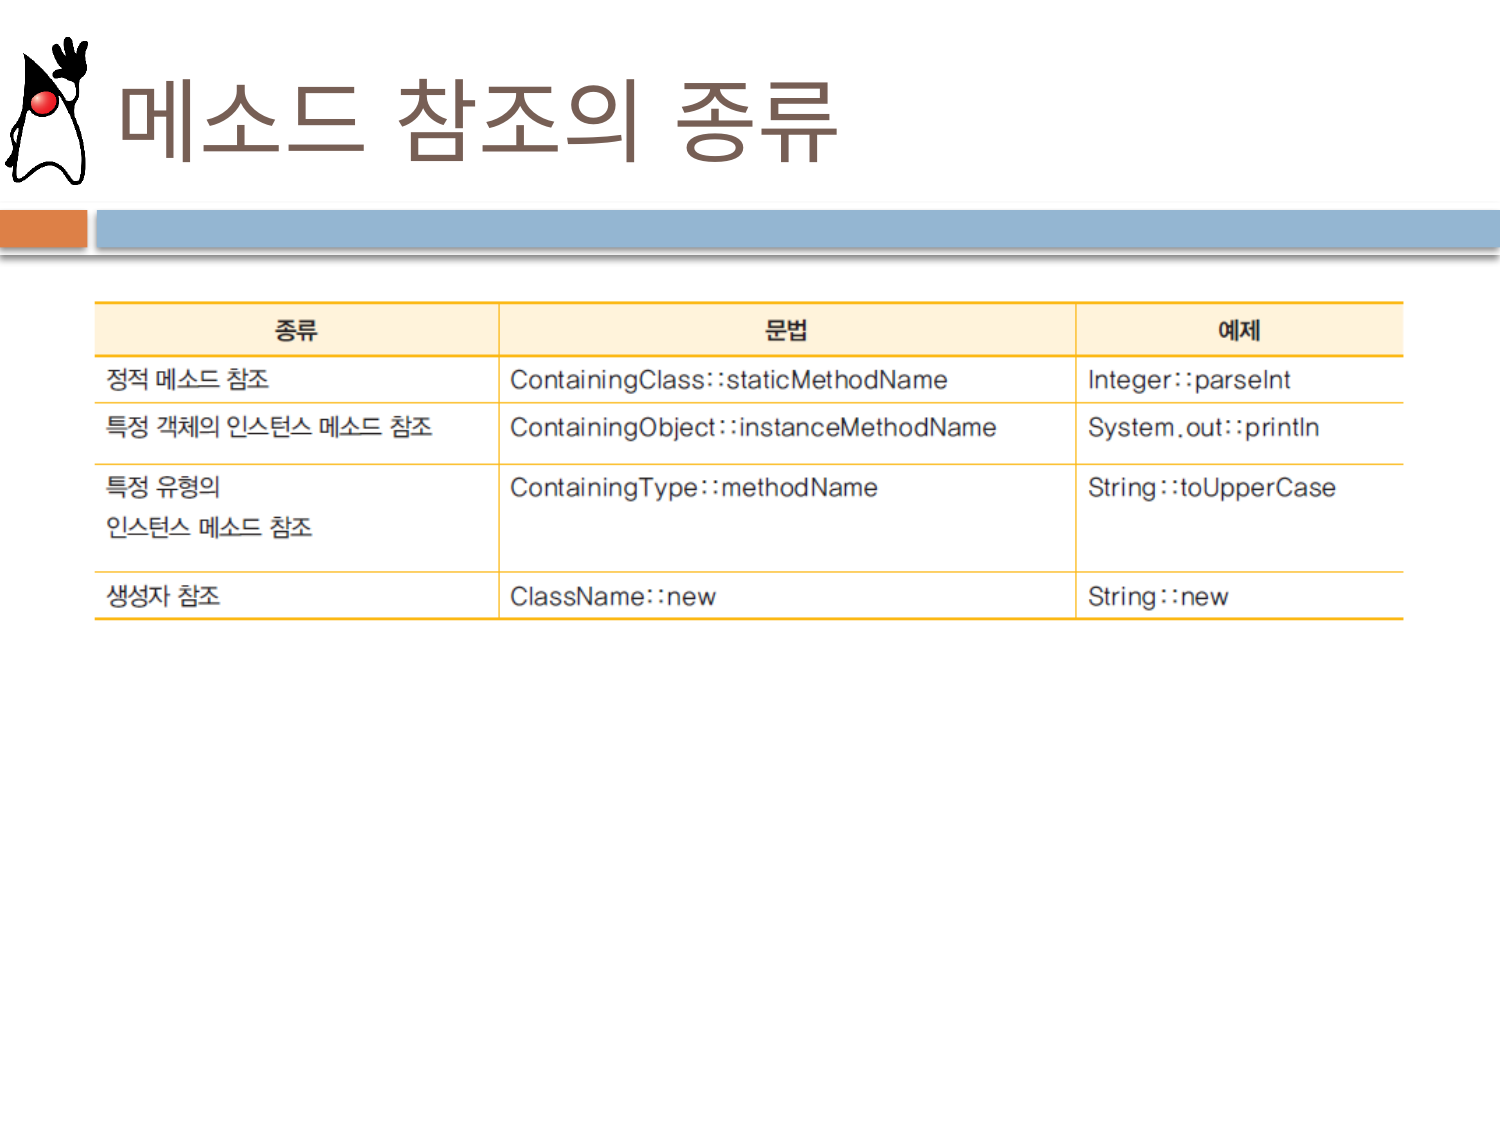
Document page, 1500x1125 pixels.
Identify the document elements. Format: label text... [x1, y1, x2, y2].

picture [5, 37, 88, 185]
title 메소드 참조의 종류 [100, 37, 1438, 200]
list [80, 282, 1419, 634]
